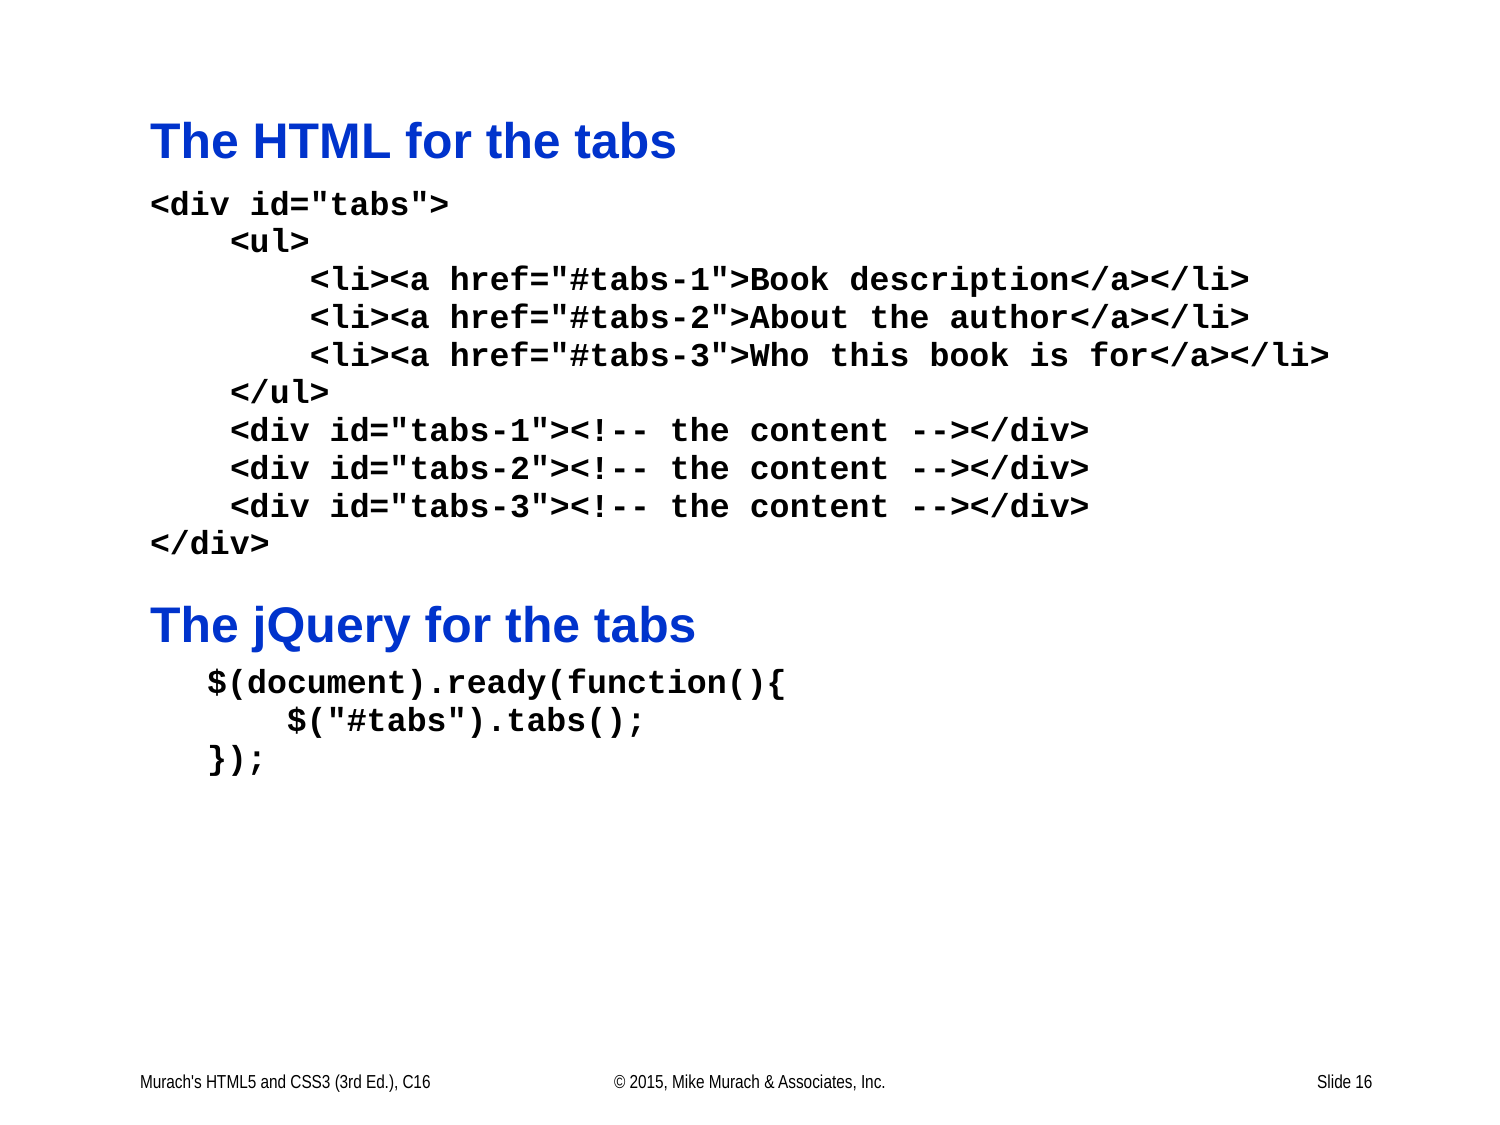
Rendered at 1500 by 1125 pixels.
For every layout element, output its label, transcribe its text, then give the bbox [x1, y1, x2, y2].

footer © 2015, Mike Murach & Associates, Inc. [474, 1025, 1025, 1100]
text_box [149, 187, 1348, 781]
slide_number Murach's HTML5 and CSS3 (3rd Ed.), C16 [125, 1025, 450, 1100]
slide_number Slide 16 [1074, 1025, 1388, 1100]
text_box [149, 112, 1348, 183]
